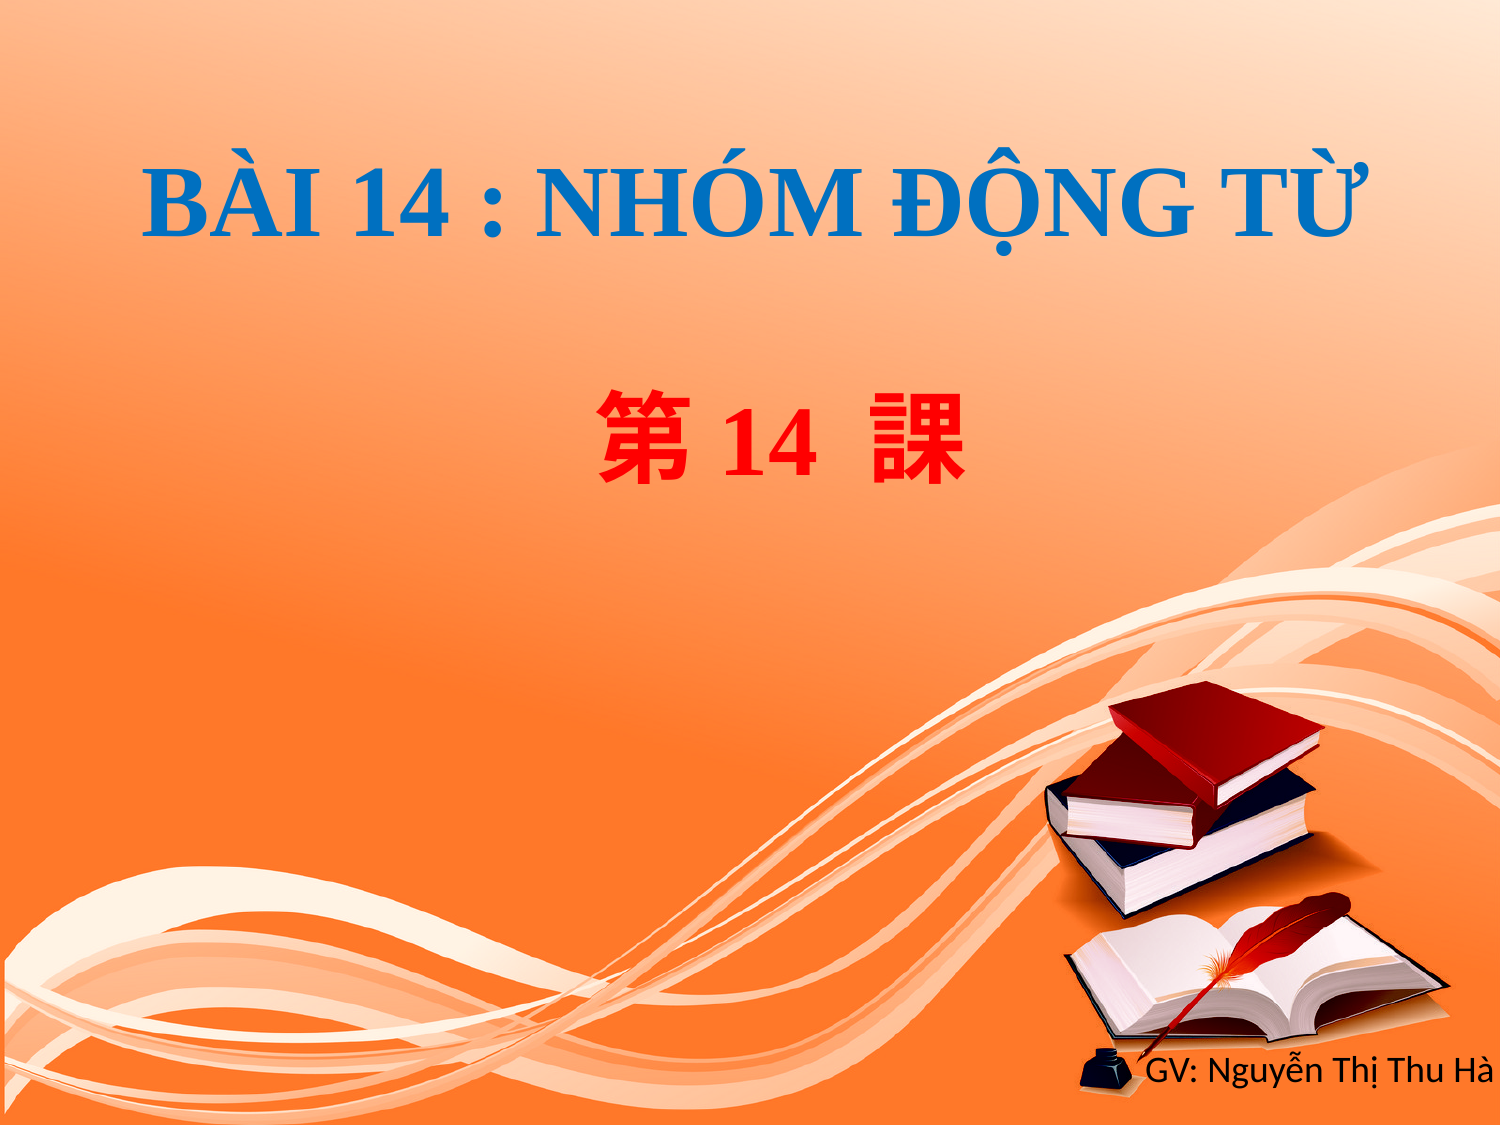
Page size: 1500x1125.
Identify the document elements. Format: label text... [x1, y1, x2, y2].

picture [0, 0, 1500, 1125]
subtitle 第14 課 [262, 350, 1300, 550]
title BÀI 14 : NHÓM ĐỘNG TỪ [99, 75, 1438, 317]
text_box GV: Nguyễn Thị Thu Hà [1130, 1037, 1500, 1098]
